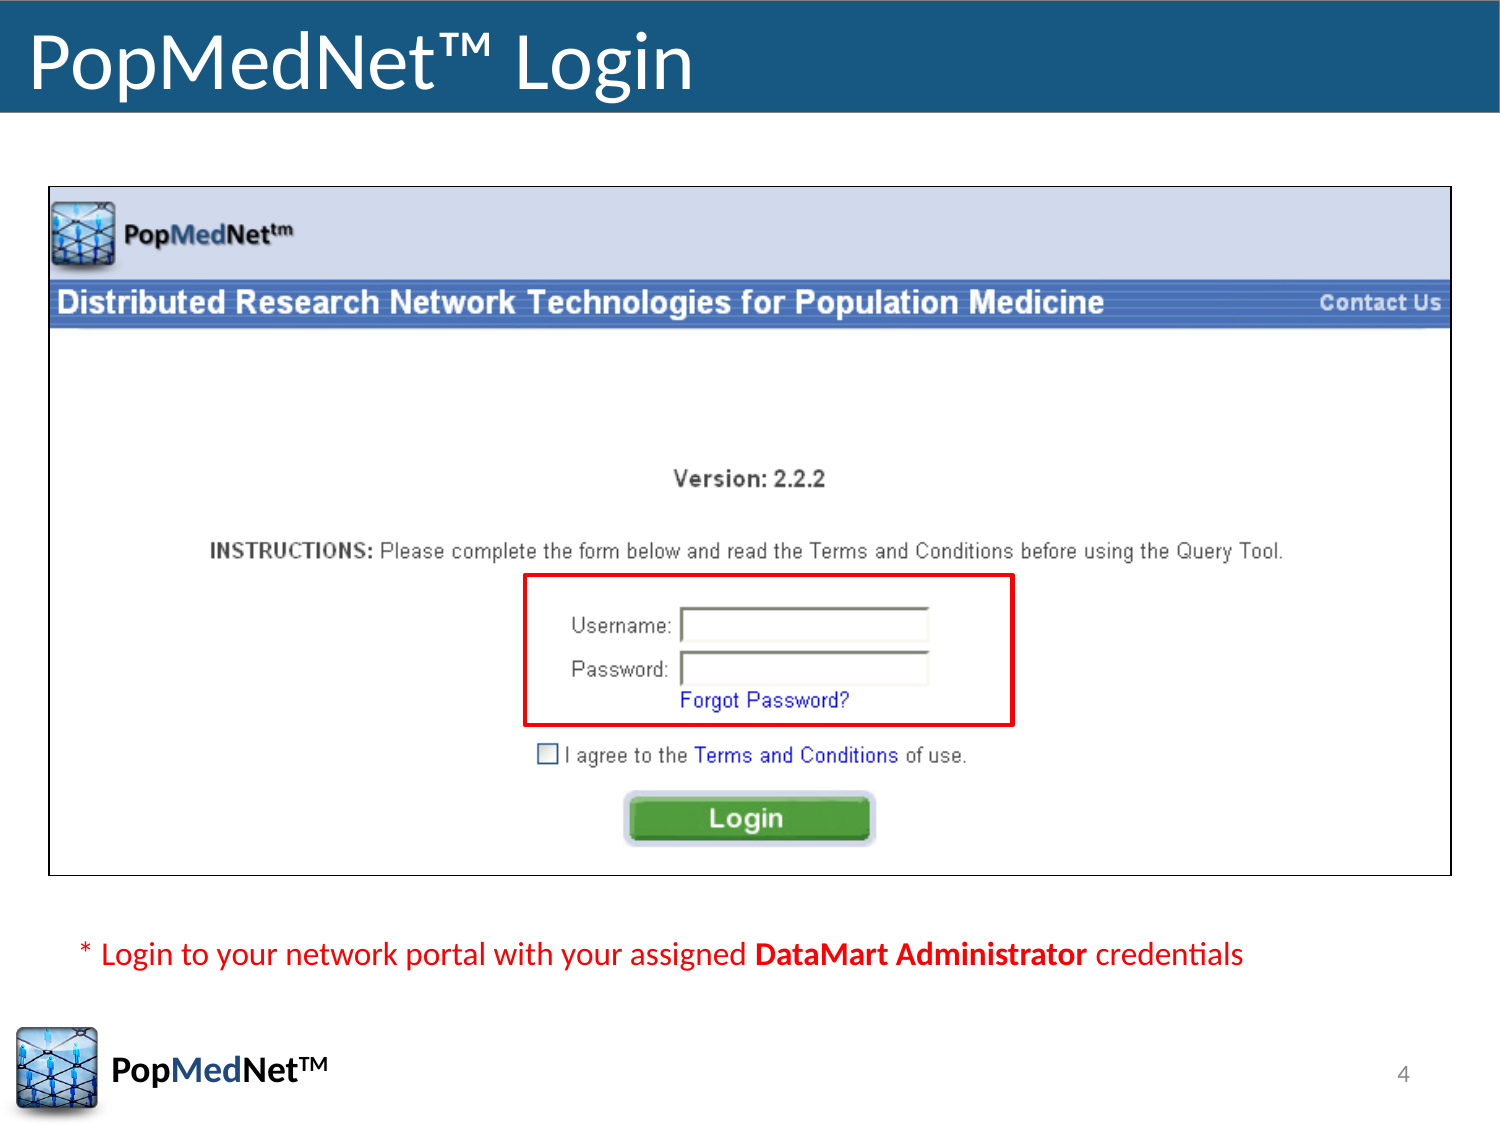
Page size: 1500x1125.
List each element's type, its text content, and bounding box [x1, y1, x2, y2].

slide_number 4 [1074, 1042, 1425, 1103]
text_box * Login to your network portal with your assigned DataMart Administrator credentials [62, 924, 1313, 980]
picture [0, 1027, 113, 1125]
picture [49, 187, 1451, 875]
title PopMedNet™ Login [13, 0, 1301, 113]
